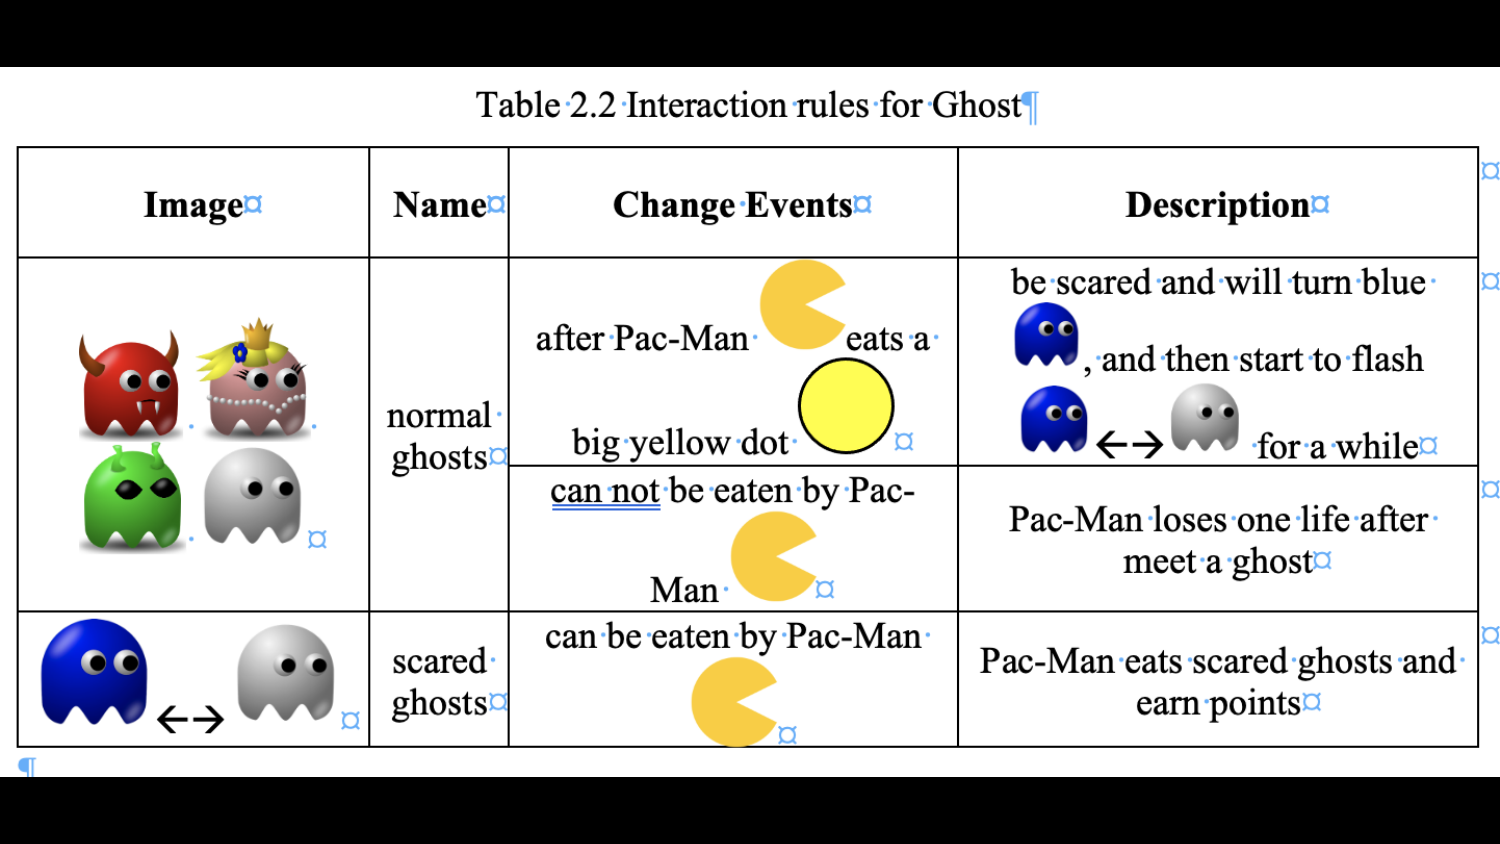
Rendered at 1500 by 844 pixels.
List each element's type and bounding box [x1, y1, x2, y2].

picture [0, 67, 1500, 777]
